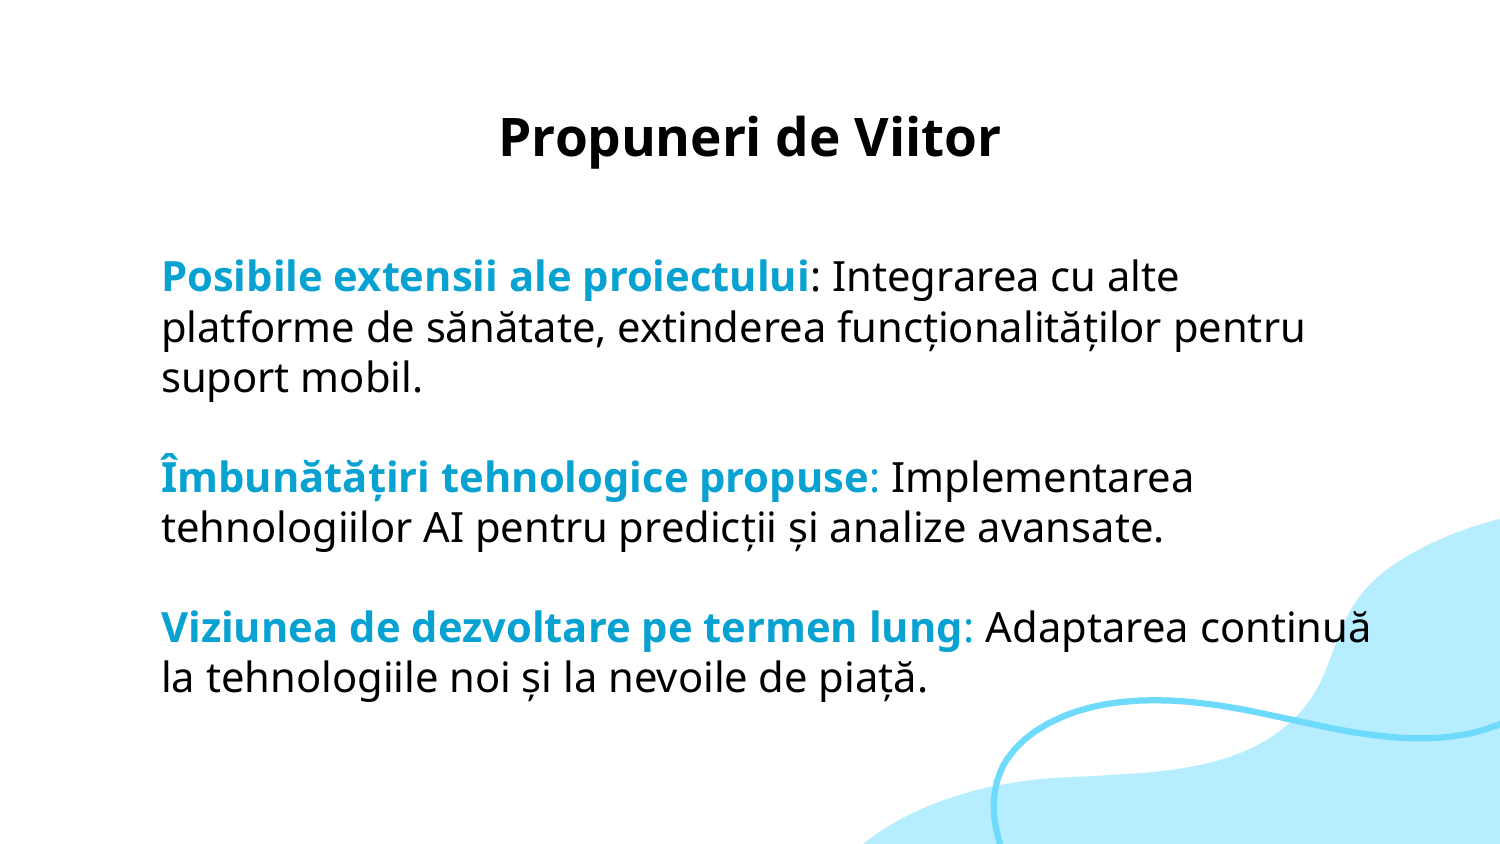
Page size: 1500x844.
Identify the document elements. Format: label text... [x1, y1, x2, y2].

list Posibile extensii ale proiectului: Integrarea cu alte platforme de sănătate, extinderea funcționalităților pentru suport mobil. Îmbunătățiri tehnologice propuse: Implementarea tehnologiilor AI pentru predicții și analize avansate. Viziunea de dezvoltare pe termen lung: Adaptarea continuă la tehnologiile noi și la nevoile de piață. [127, 235, 1391, 818]
title Propuneri de Viitor [118, 88, 1382, 183]
